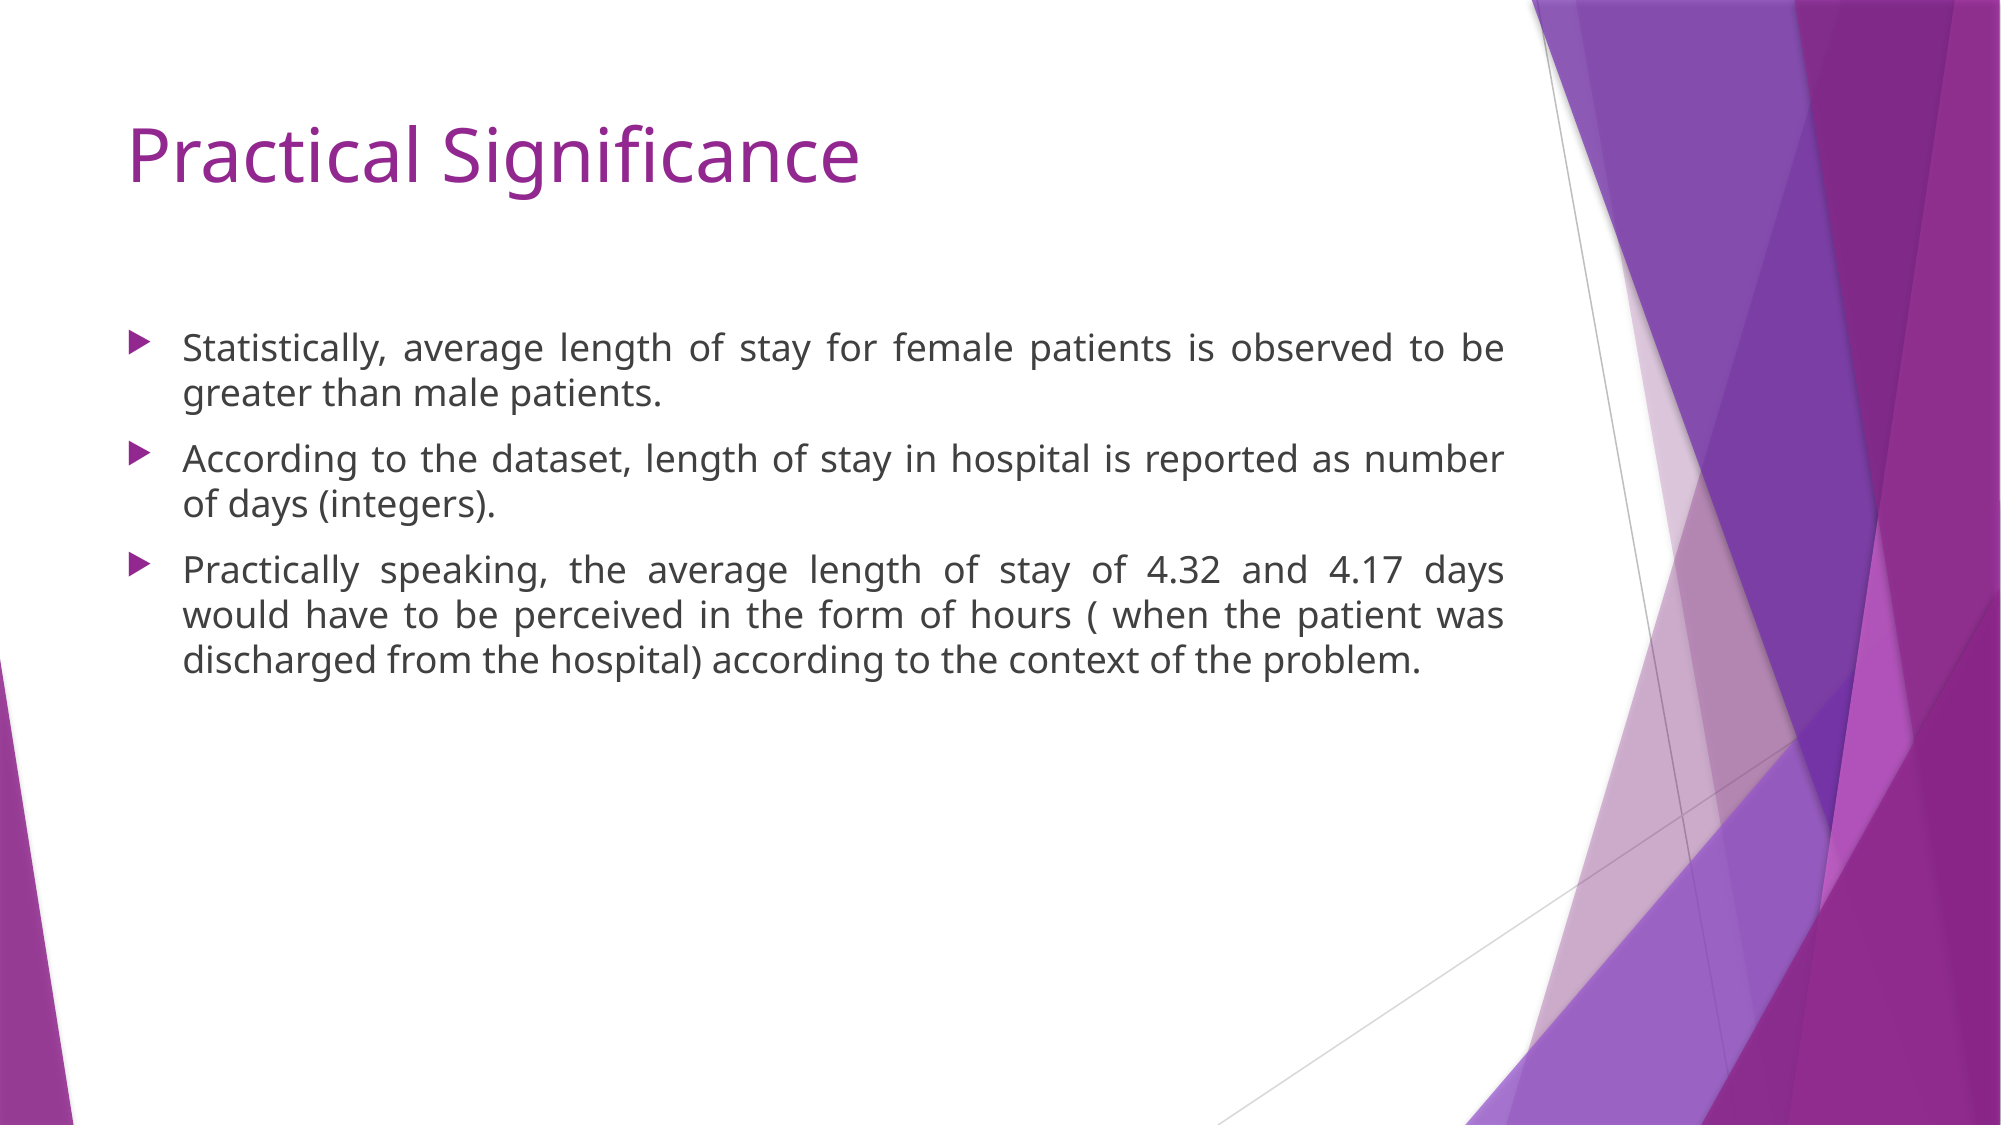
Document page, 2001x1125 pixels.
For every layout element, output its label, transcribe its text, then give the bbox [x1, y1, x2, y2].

list Statistically, average length of stay for female patients is observed to be greater than male patients. According to the dataset, length of stay in hospital is reported as number of days (integers). Practically speaking, the average length of stay of 4.32 and 4.17 days would have to be perceived in the form of hours ( when the patient was discharged from the hospital) according to the context of the problem. [111, 316, 1522, 954]
title Practical Significance [111, 99, 1522, 316]
